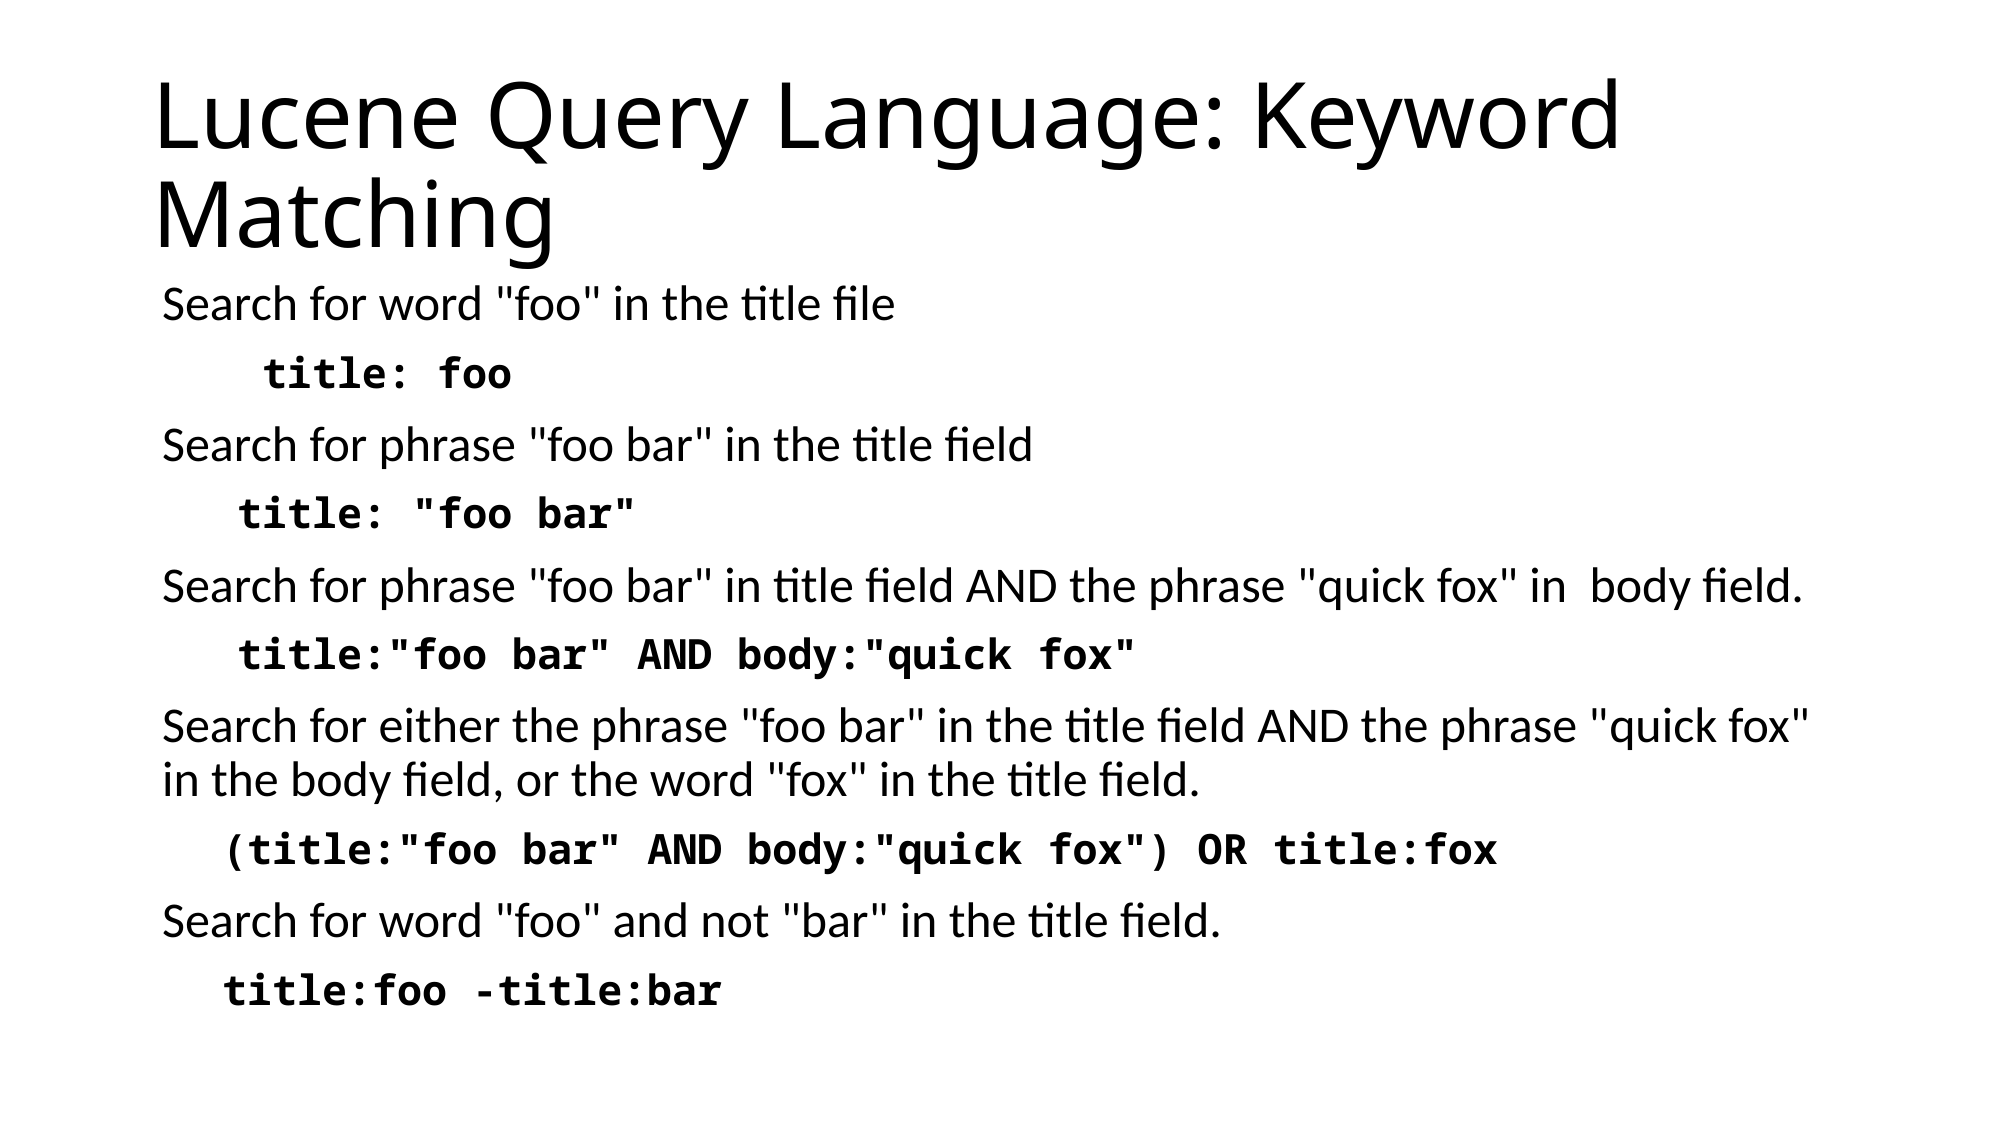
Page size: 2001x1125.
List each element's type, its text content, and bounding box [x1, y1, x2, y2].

title Lucene Query Language: Keyword Matching [137, 59, 1863, 278]
list Search for word "­foo­" in the title file title: foo Search for phrase "foo bar" in the title field title: "foo bar" Search for phrase "foo bar" in title field AND the phrase "­quick fox" in body field. title­:"foo bar" AND body:"quick fox" Search for either the phrase "foo bar" in the title field AND the phrase "­quick fox" in the body field, or the word "­fox­" in the title field. (title:"foo bar" AND body:"quick fox") OR title:fox Search for word "­foo­" and not "­bar­" in the title field. title:foo -title­:bar [147, 270, 1873, 1039]
